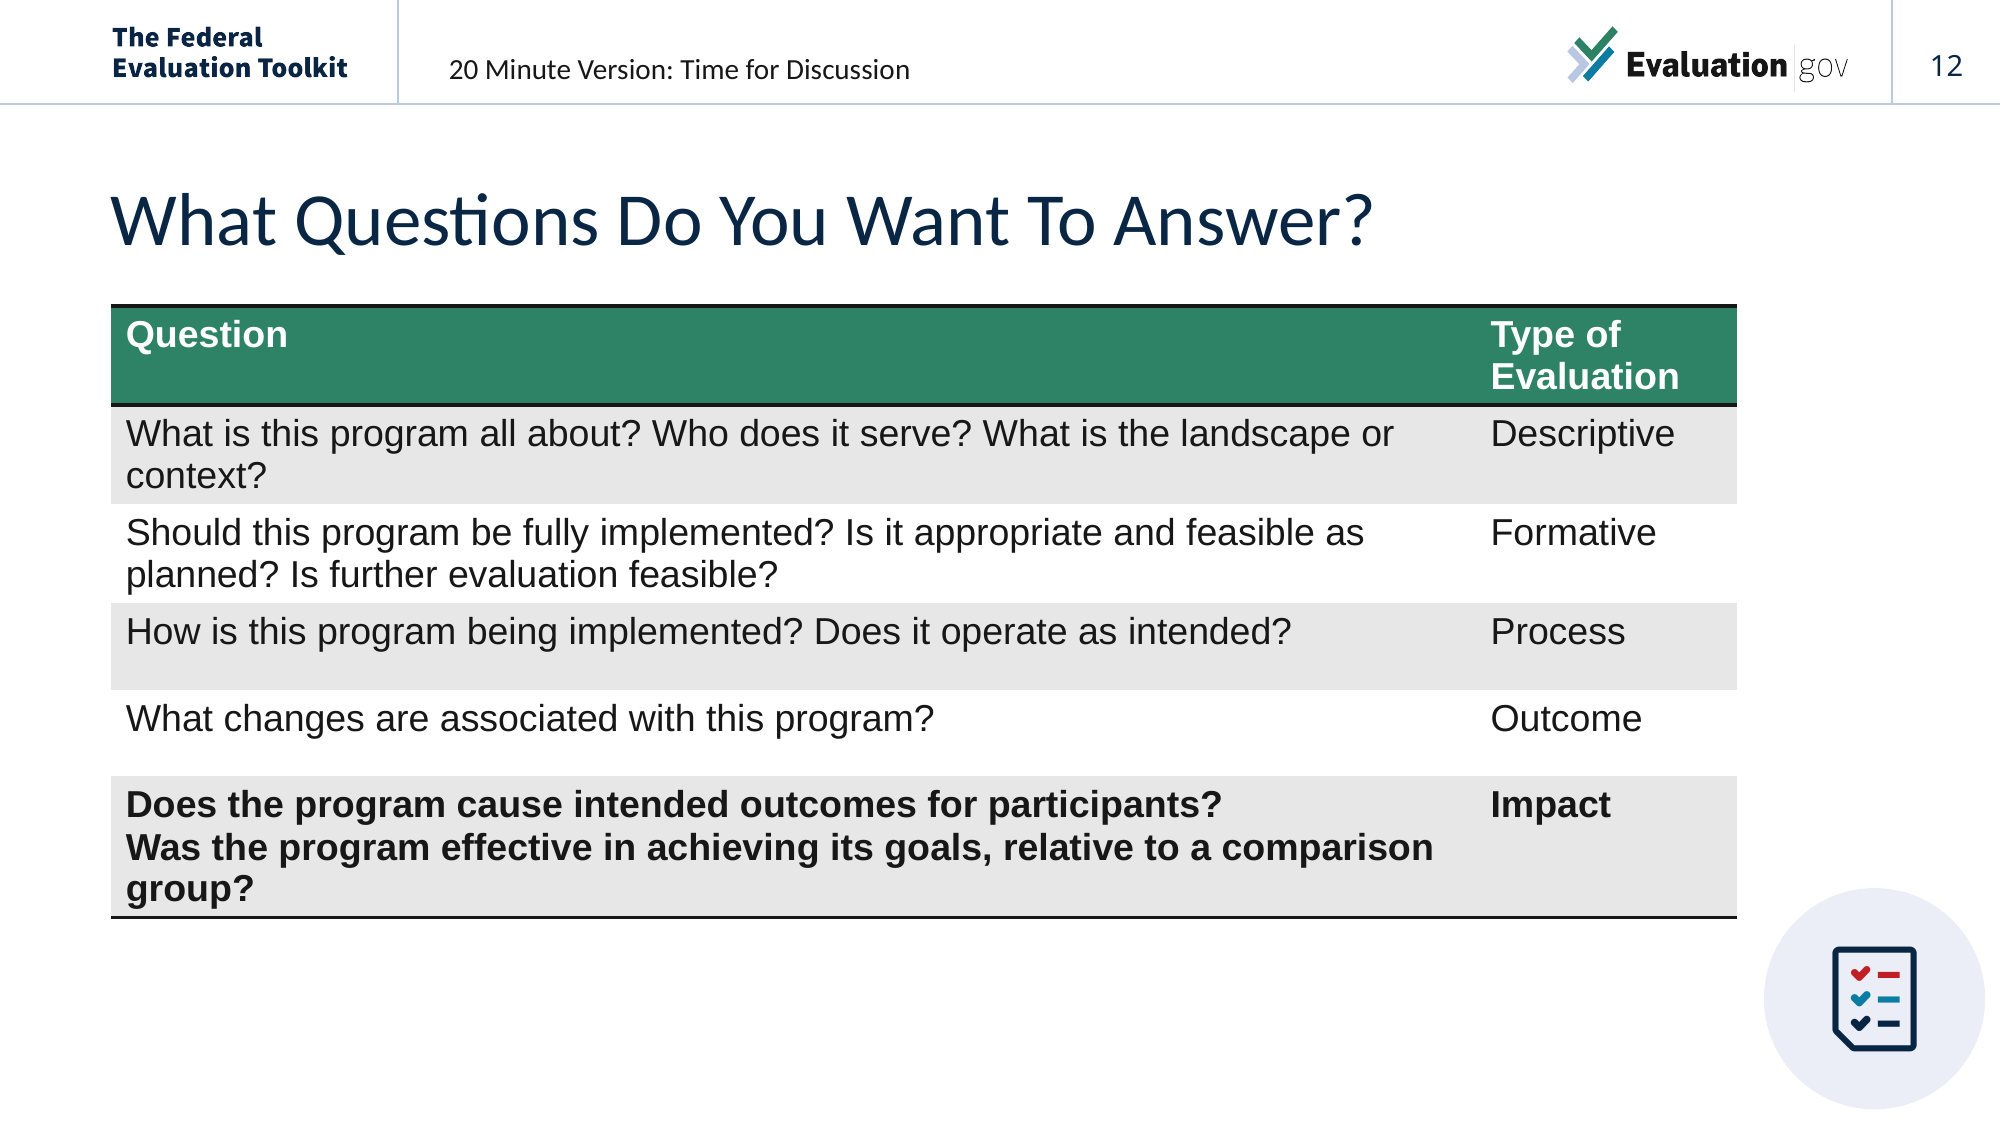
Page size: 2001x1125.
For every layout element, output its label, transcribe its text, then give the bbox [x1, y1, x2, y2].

table_cell Process [1476, 603, 1737, 690]
table_cell Formative [1476, 504, 1737, 603]
table_header Question [111, 308, 1476, 403]
picture [1751, 874, 1998, 1122]
table_cell Does the program cause intended outcomes for participants? Was the program effective in achieving its goals, relative to a comparison group? [111, 776, 1476, 916]
picture [104, 15, 357, 90]
table_cell What changes are associated with this program? [111, 690, 1476, 776]
table_cell How is this program being implemented? Does it operate as intended? [111, 603, 1476, 690]
table_cell Should this program be fully implemented? Is it appropriate and feasible as planned? Is further evaluation feasible? [111, 504, 1476, 603]
table_header Type of Evaluation [1476, 308, 1737, 403]
list 20 Minute Version: Time for Discussion [448, 17, 959, 85]
slide_number 12 [1891, 37, 2000, 98]
title What Questions Do You Want To Answer? [110, 143, 1750, 287]
table_cell What is this program all about? Who does it serve? What is the landscape or context? [111, 407, 1476, 504]
picture [1554, 24, 1854, 97]
table_cell Outcome [1476, 690, 1737, 776]
table_cell Descriptive [1476, 407, 1737, 504]
table_cell Impact [1476, 776, 1737, 916]
